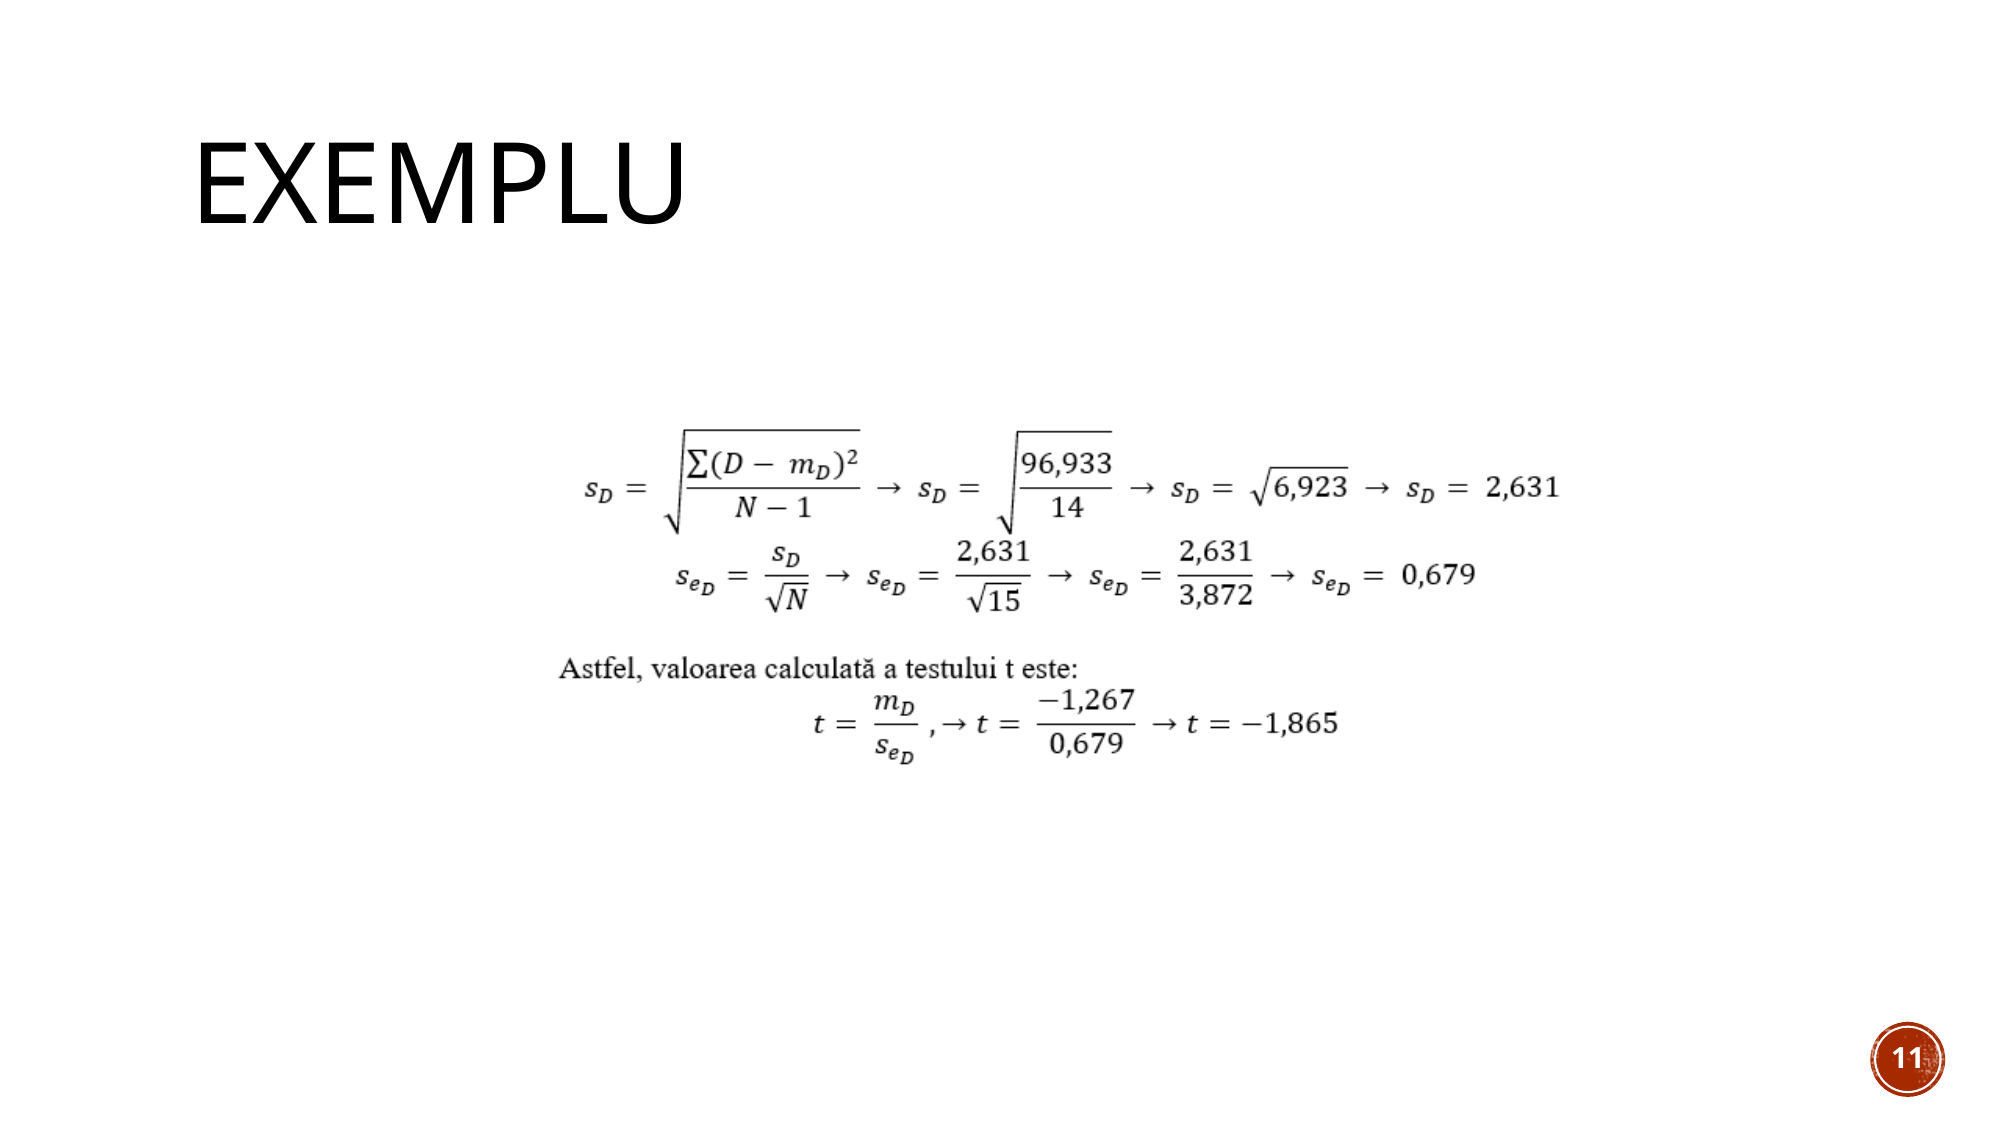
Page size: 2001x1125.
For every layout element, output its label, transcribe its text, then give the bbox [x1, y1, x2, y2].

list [471, 428, 1608, 777]
title Exemplu [175, 79, 1826, 296]
slide_number 11 [1855, 1028, 1961, 1089]
